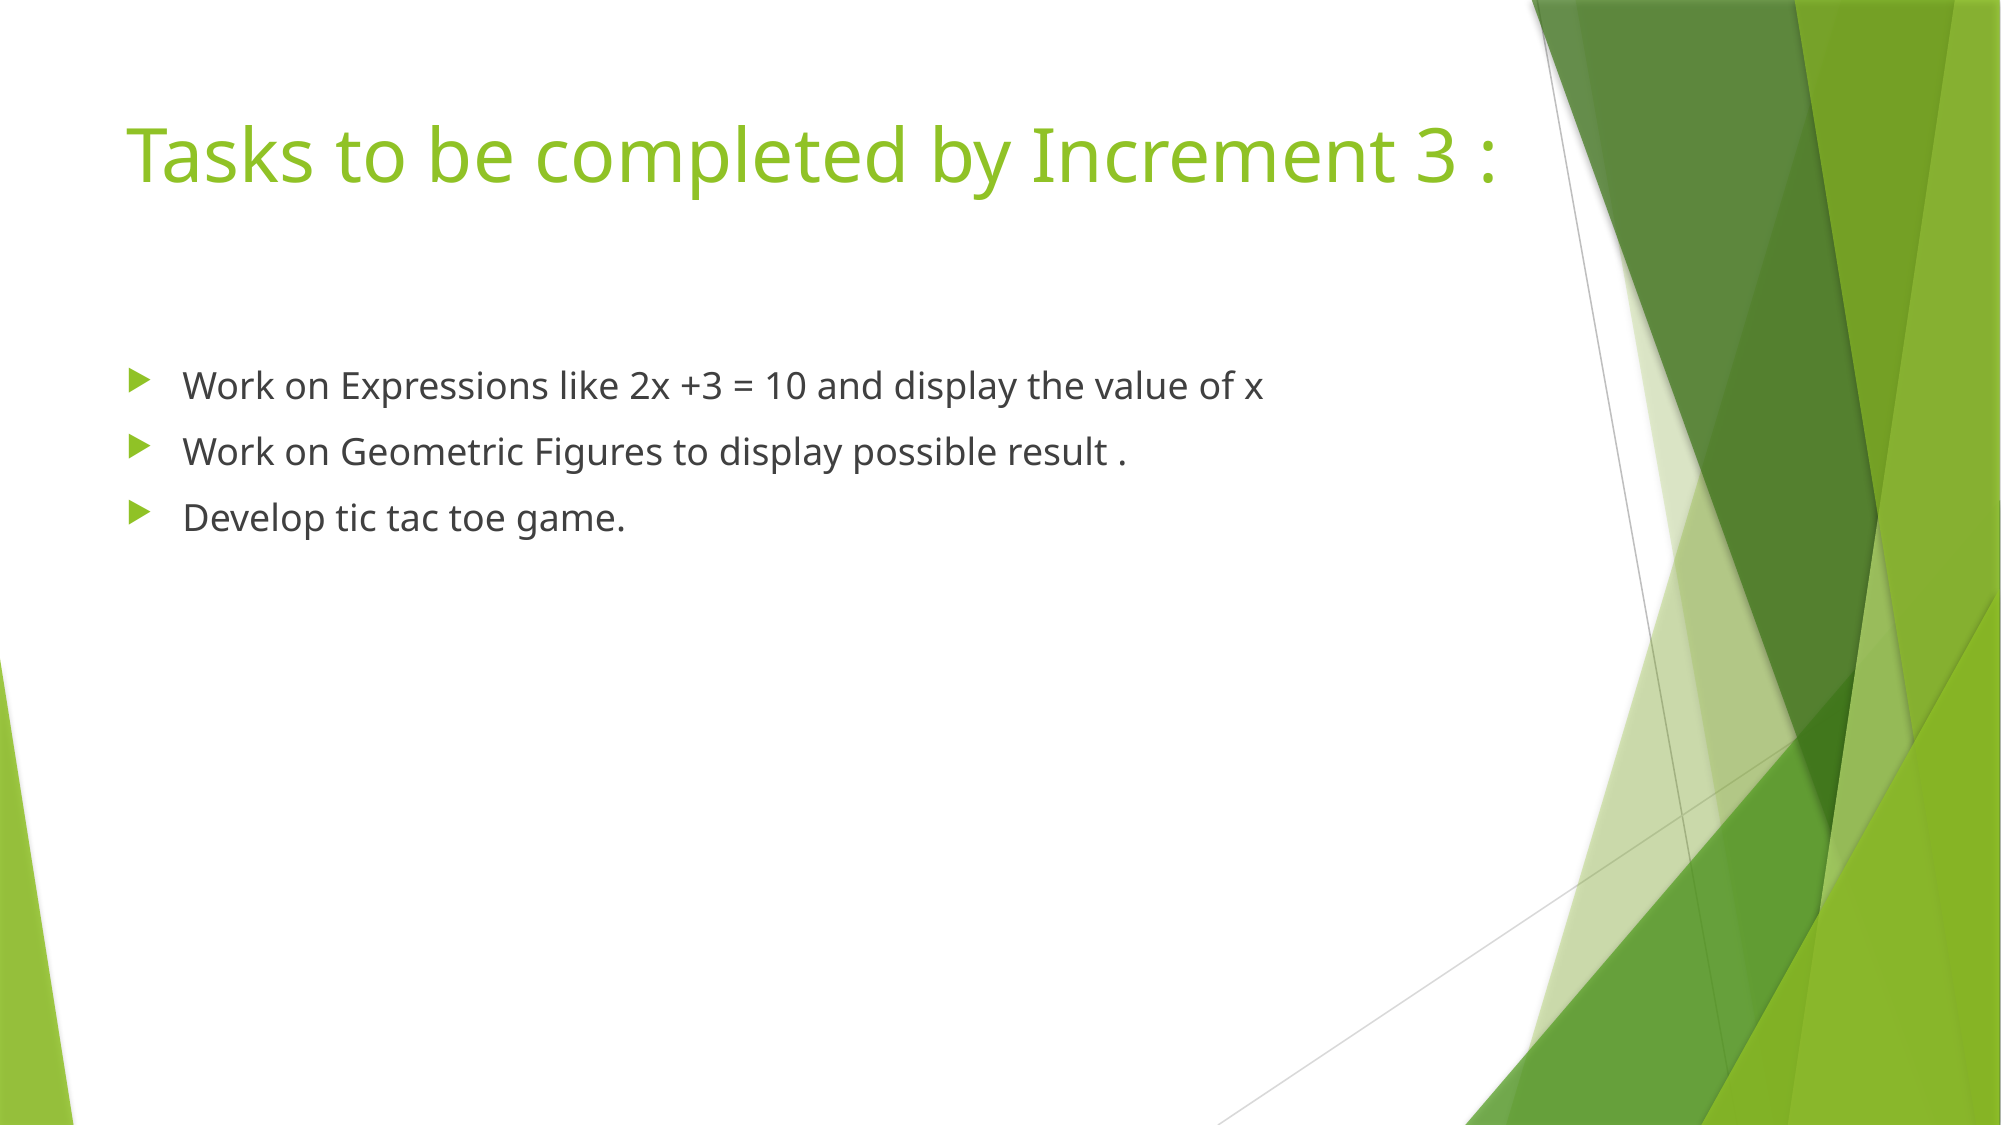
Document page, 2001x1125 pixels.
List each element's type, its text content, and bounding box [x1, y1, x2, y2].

list Work on Expressions like 2x +3 = 10 and display the value of x Work on Geometric Figures to display possible result . Develop tic tac toe game. [111, 354, 1522, 992]
title Tasks to be completed by Increment 3 : [111, 99, 1522, 317]
